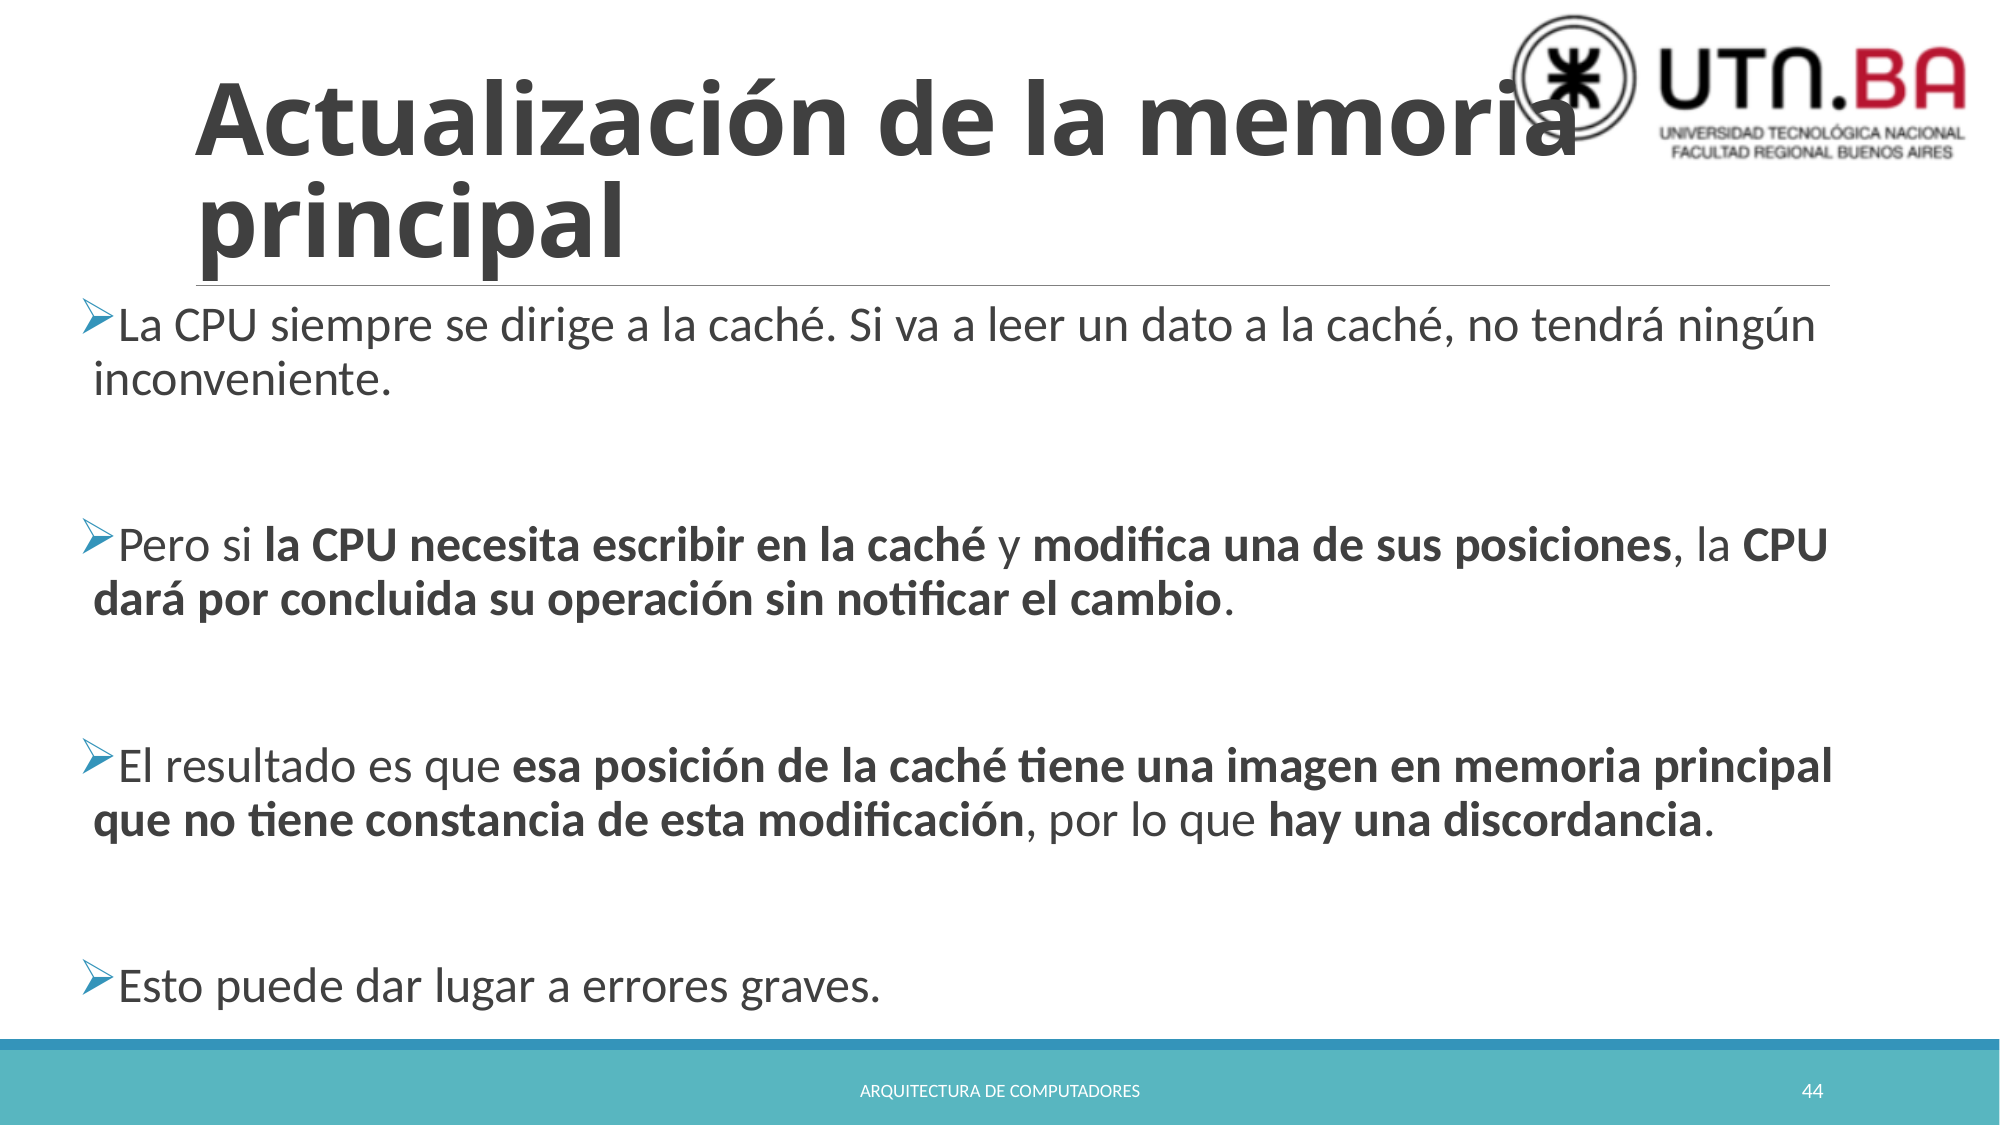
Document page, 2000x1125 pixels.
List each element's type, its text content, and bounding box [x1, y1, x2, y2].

picture [1493, 8, 2000, 181]
slide_number 44 [1623, 1059, 1839, 1120]
list La CPU siempre se dirige a la caché. Si va a leer un dato a la caché, no tendrá ningún incon­veniente. Pero si la CPU necesita escribir en la caché y modifica una de sus posiciones, la CPU dará por concluida su operación sin notificar el cambio. El resultado es que esa posición de la caché tiene una imagen en memoria principal que no tiene constancia de esta modifica­ción, por lo que hay una discordancia. Esto puede dar lugar a errores graves. [78, 290, 1922, 1125]
title Actualización de la memoria principal [179, 47, 1830, 285]
footer Arquitectura de Computadores [604, 1059, 1396, 1120]
